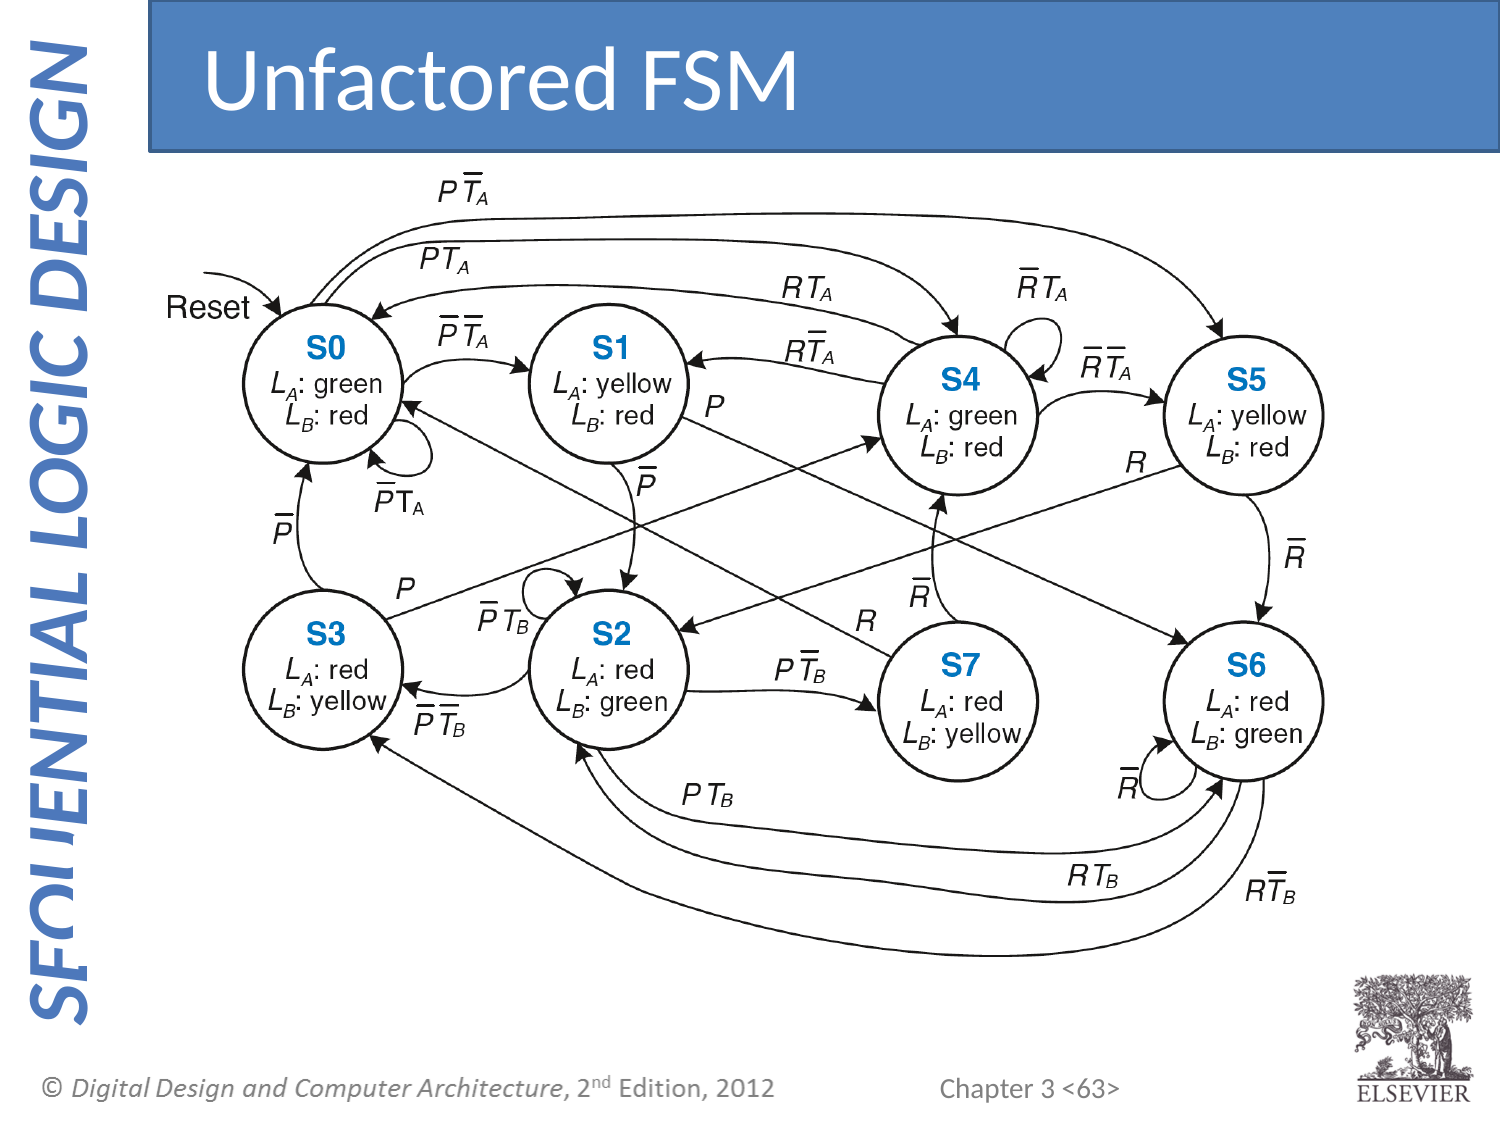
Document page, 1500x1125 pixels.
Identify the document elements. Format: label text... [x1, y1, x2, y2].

text_box Unfactored FSM [187, 11, 1488, 136]
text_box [74, 162, 1338, 964]
picture [0, 0, 1500, 1125]
